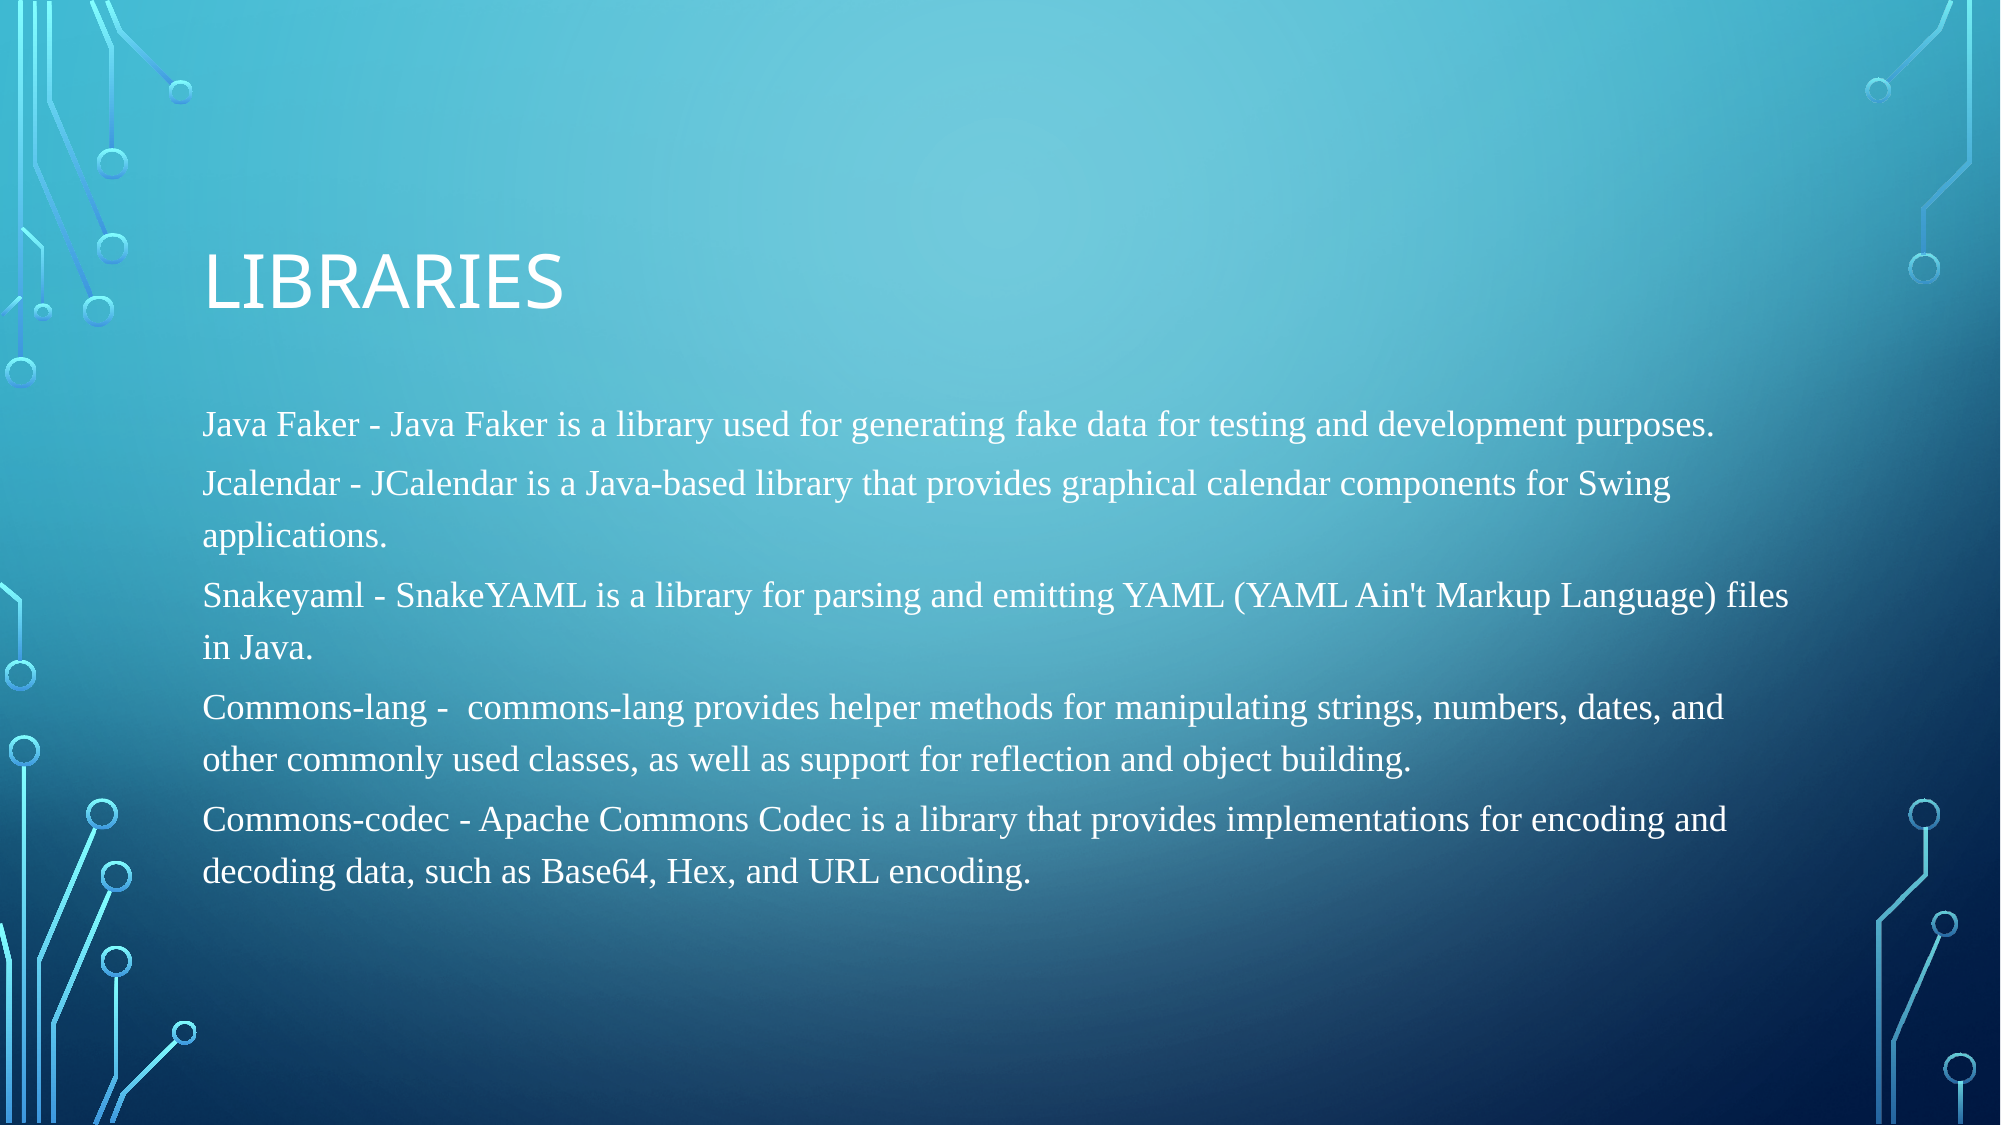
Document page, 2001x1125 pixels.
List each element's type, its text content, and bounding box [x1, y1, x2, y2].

title Libraries [187, 171, 1730, 379]
list Java Faker - Java Faker is a library used for generating fake data for testing and development purposes. Jcalendar - JCalendar is a Java-based library that provides graphical calendar components for Swing applications. Snakeyaml - SnakeYAML is a library for parsing and emitting YAML (YAML Ain't Markup Language) files in Java. Commons-lang - commons-lang provides helper methods for manipulating strings, numbers, dates, and other commonly used classes, as well as support for reflection and object building. Commons-codec - Apache Commons Codec is a library that provides implementations for encoding and decoding data, such as Base64, Hex, and URL encoding. [187, 379, 1812, 926]
